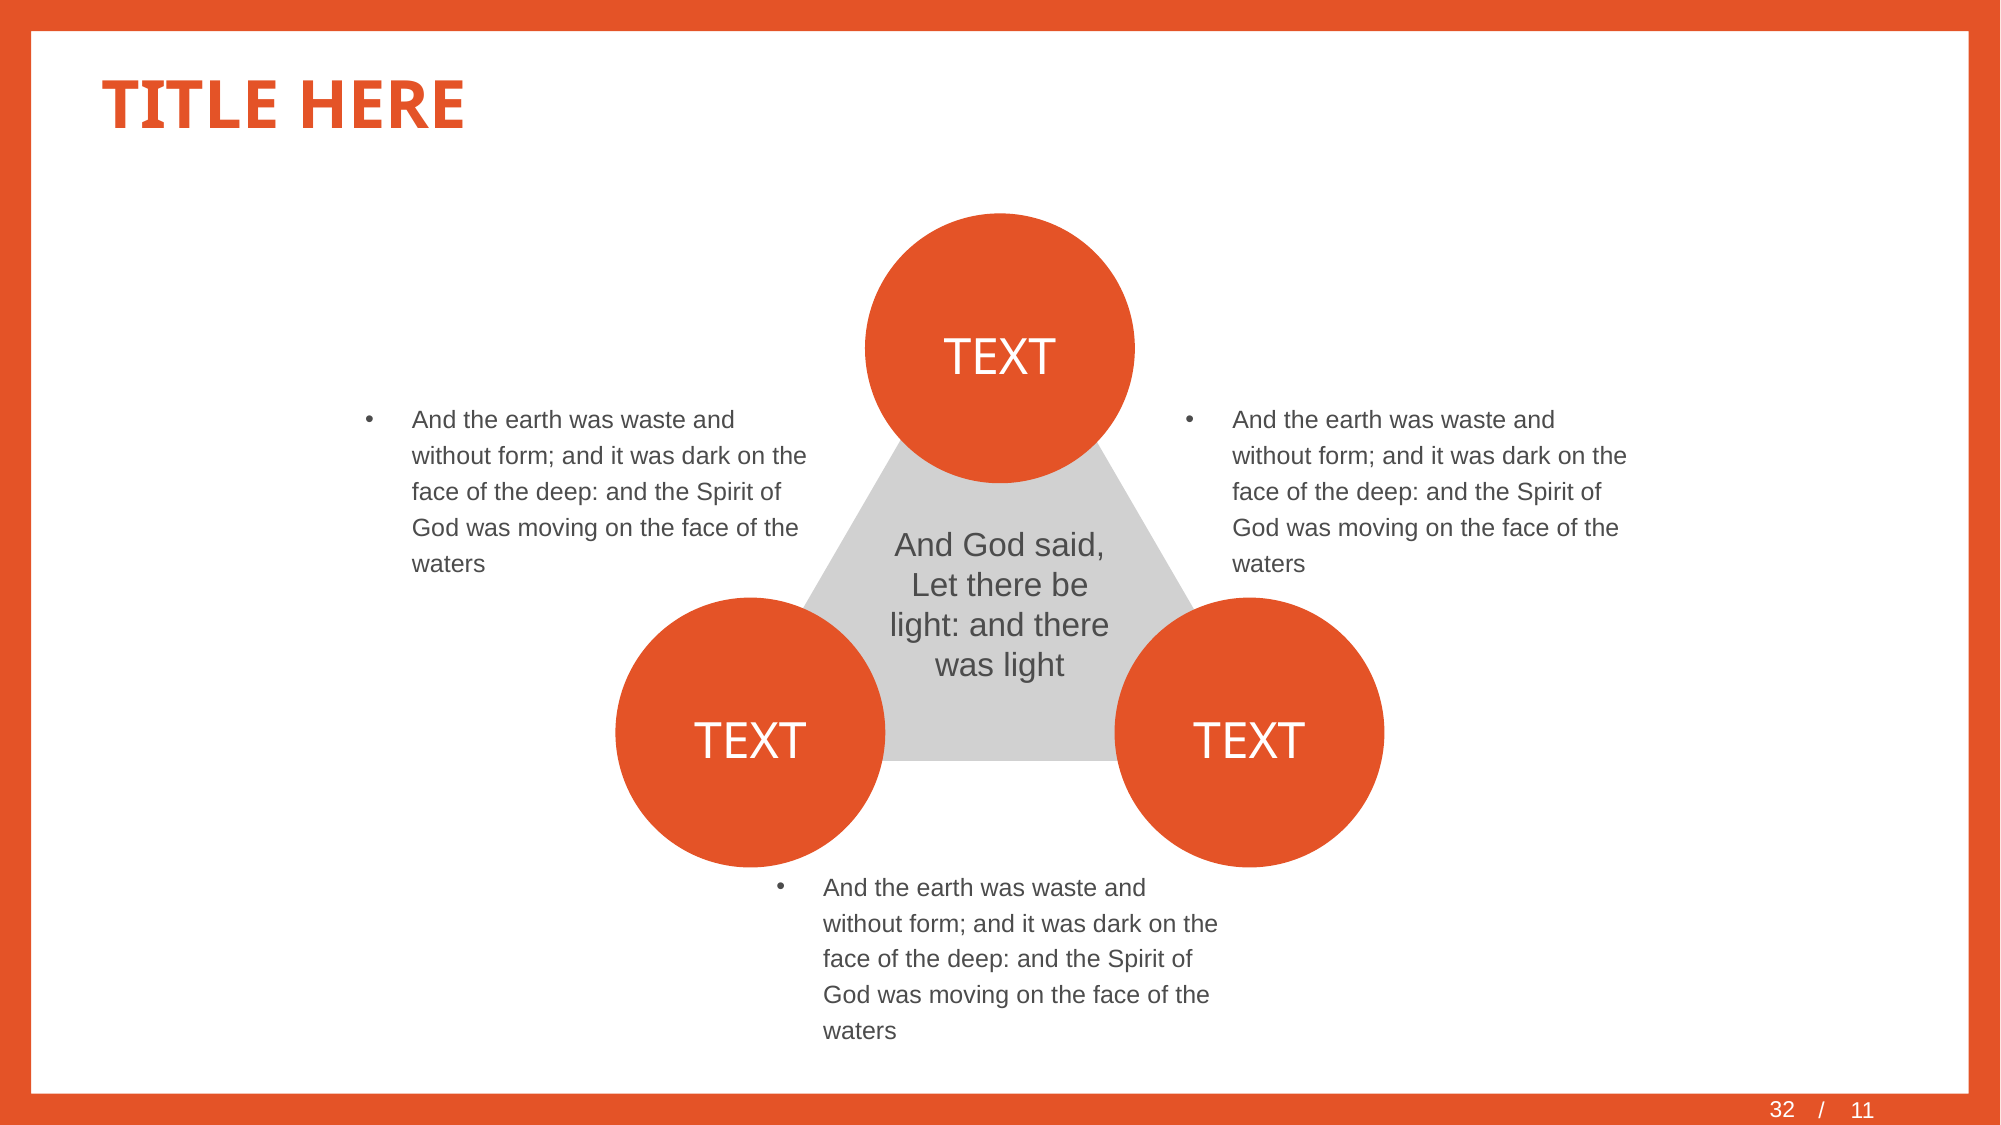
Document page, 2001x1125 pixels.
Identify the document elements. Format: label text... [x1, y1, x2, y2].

text_box TEXT [1112, 595, 1387, 870]
text_box And the earth was waste and without form; and it was dark on the face of the deep: and the Spirit of God was moving on the face of the waters [350, 390, 836, 585]
title TITLE HERE [86, 42, 1914, 161]
text_box And the earth was waste and without form; and it was dark on the face of the deep: and the Spirit of God was moving on the face of the waters [1170, 390, 1657, 585]
text_box [802, 440, 1195, 650]
text_box TEXT [862, 211, 1137, 486]
footer / 11 [1803, 1095, 2000, 1123]
text_box And God said, Let there be light: and there was light [861, 516, 1139, 691]
slide_number 32 [1422, 1098, 1810, 1125]
text_box TEXT [613, 595, 888, 870]
text_box [882, 691, 1118, 763]
text_box And the earth was waste and without form; and it was dark on the face of the deep: and the Spirit of God was moving on the face of the waters [761, 857, 1248, 1053]
